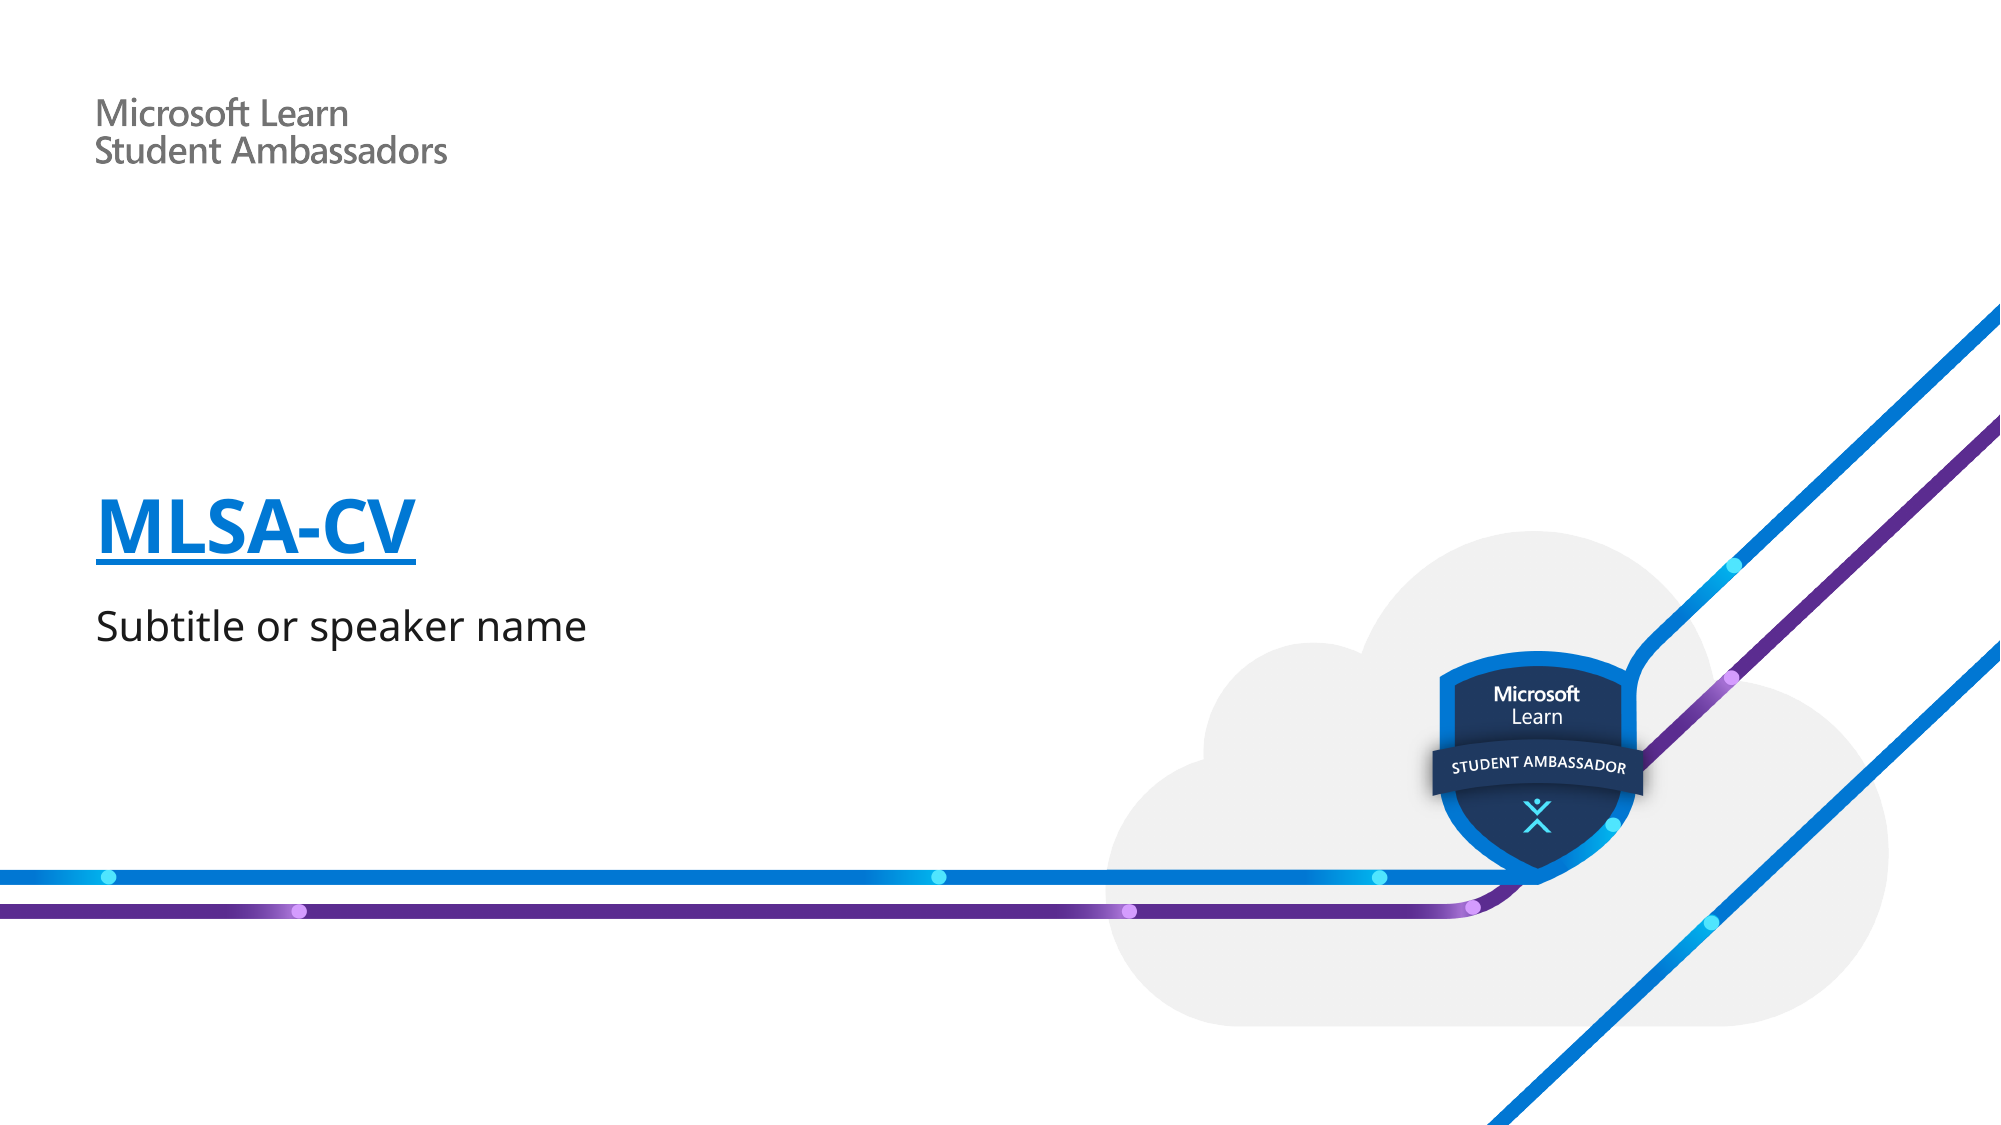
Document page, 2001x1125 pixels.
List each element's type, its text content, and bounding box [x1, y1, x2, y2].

title MLSA-CV [95, 489, 1900, 581]
picture [0, 97, 2000, 1125]
list Subtitle or speaker name [95, 599, 1905, 650]
